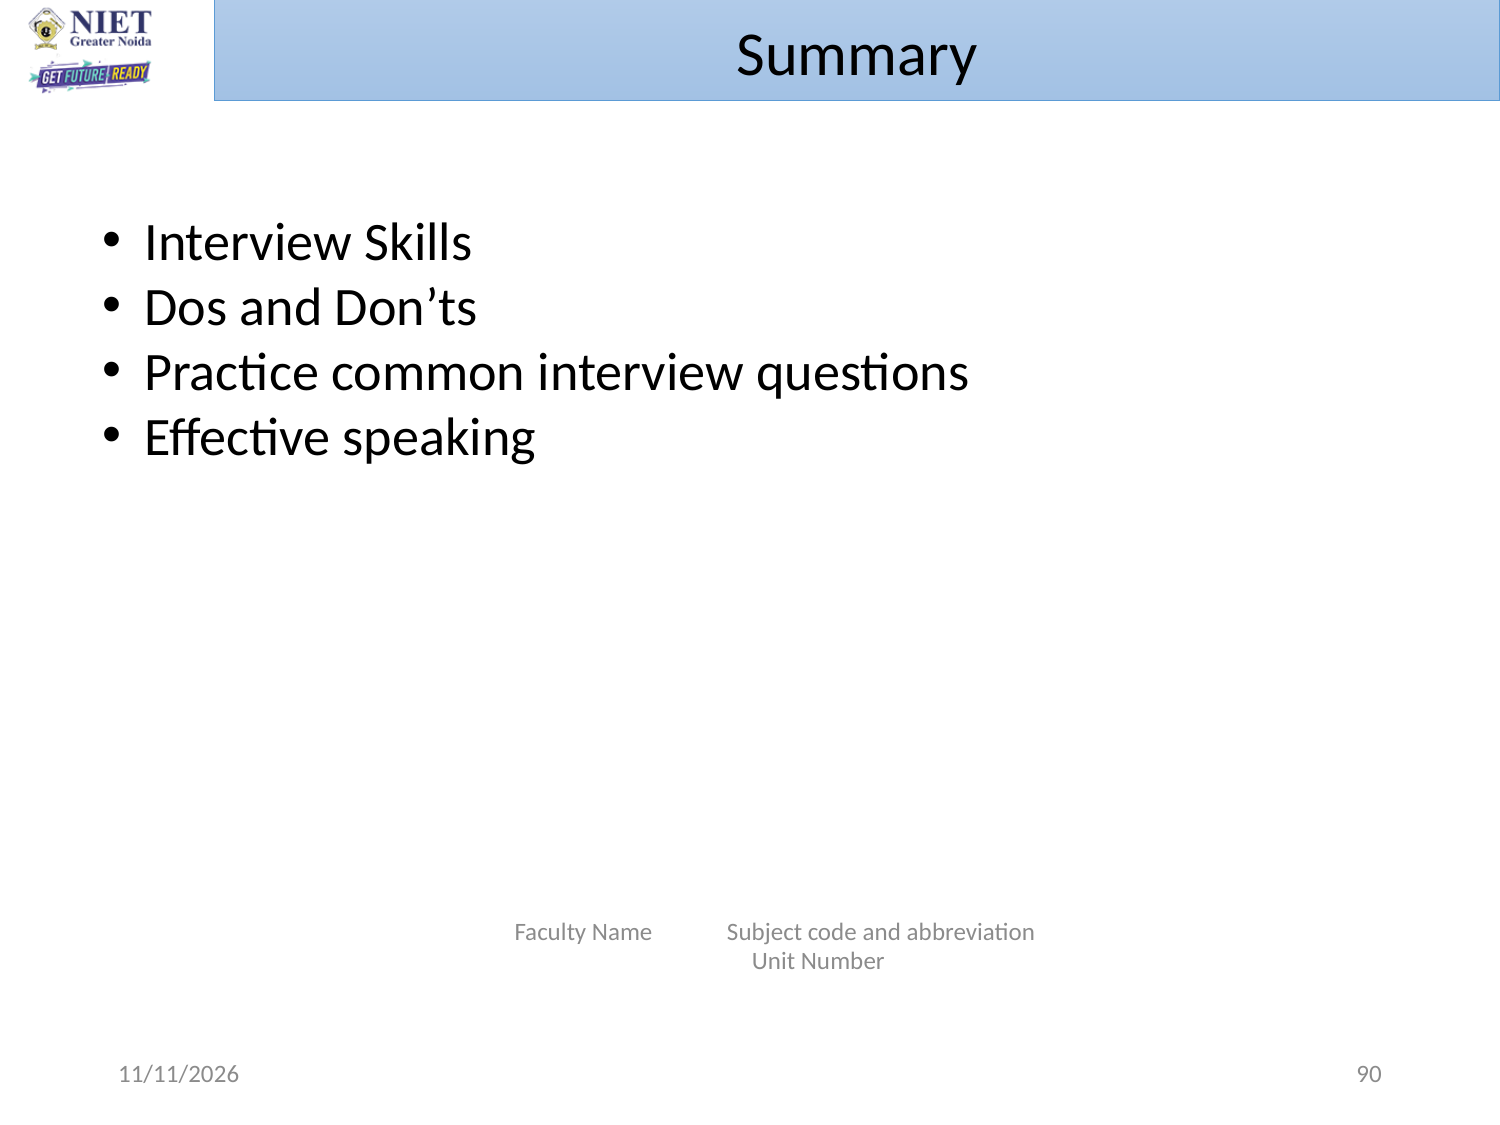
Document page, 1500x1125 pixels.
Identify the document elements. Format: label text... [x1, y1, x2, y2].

text_box Interview Skills Dos and Don’ts Practice common interview questions Effective speaking [87, 199, 1397, 474]
footer Faculty Name Subject code and abbreviation Unit Number [496, 922, 1135, 968]
slide_number 90 [1059, 1042, 1397, 1103]
picture [0, 0, 179, 101]
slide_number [103, 1042, 441, 1103]
text_box Summary [214, 0, 1500, 101]
